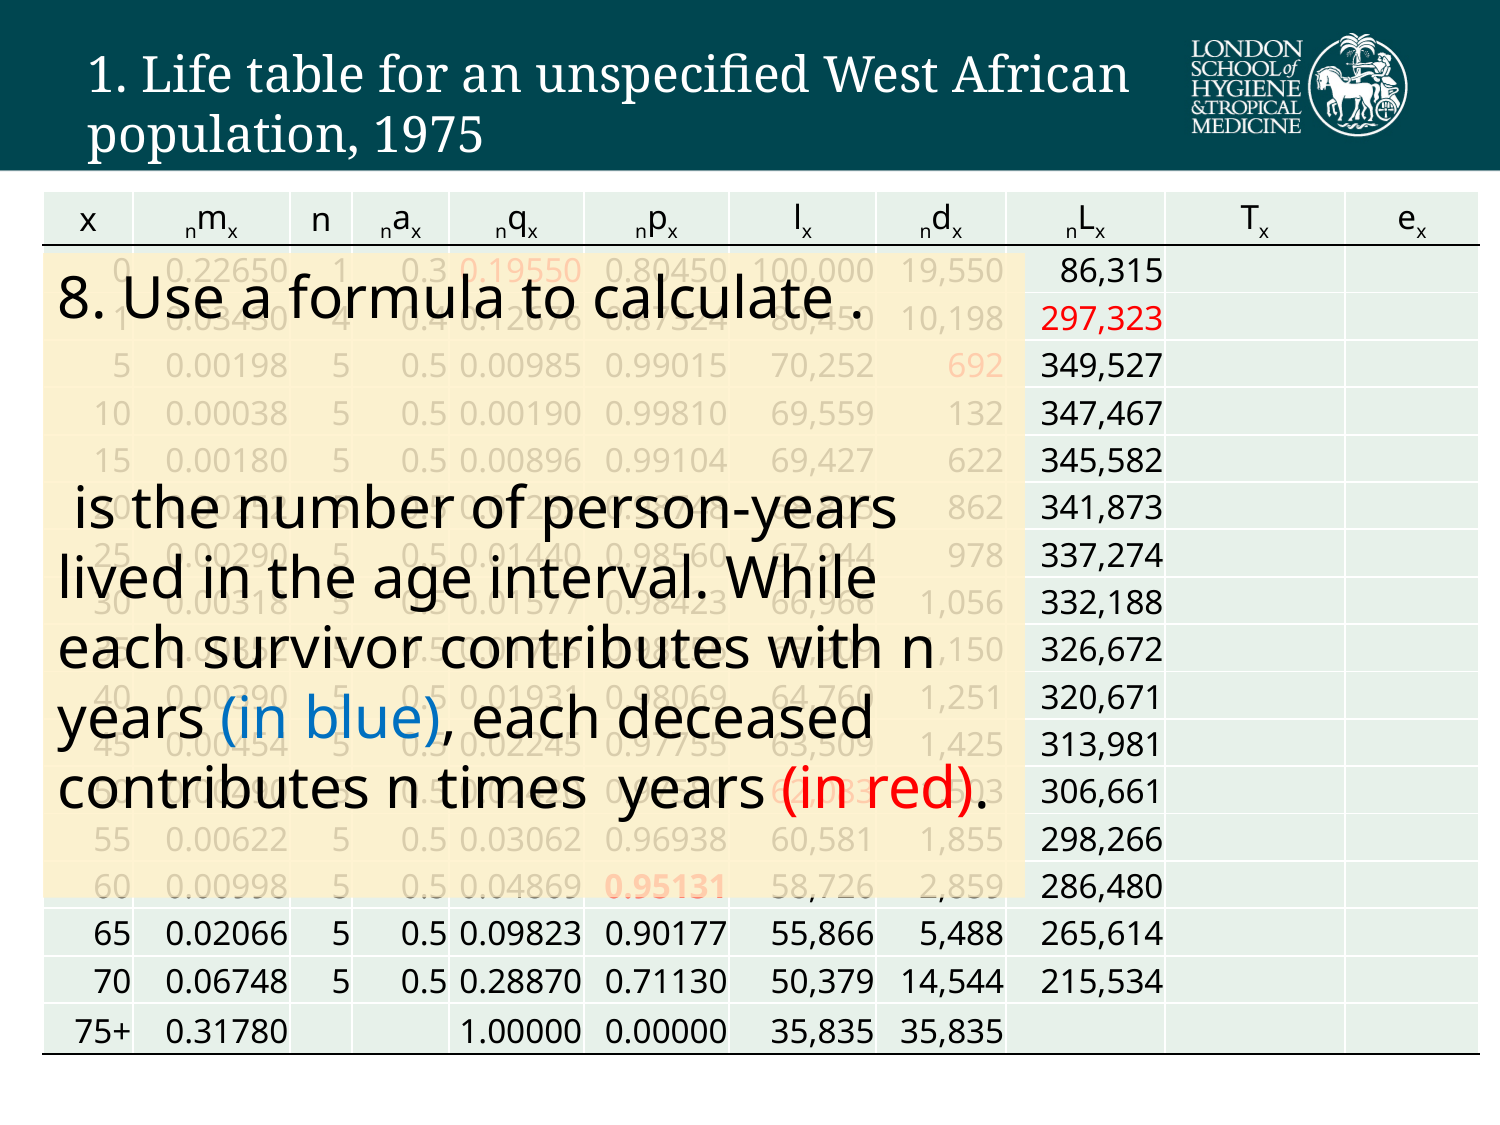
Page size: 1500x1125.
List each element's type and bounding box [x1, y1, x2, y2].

table_cell [1166, 578, 1344, 623]
table_cell [1346, 530, 1478, 576]
table_header [450, 192, 583, 244]
table_cell [730, 909, 875, 955]
table_cell [134, 957, 289, 1002]
table_cell [1346, 720, 1478, 765]
table_cell [134, 1004, 289, 1053]
table_cell [450, 957, 583, 1002]
table_cell [730, 246, 875, 253]
table_header [1007, 192, 1164, 244]
table_cell [1346, 672, 1478, 718]
table_cell [1025, 436, 1164, 481]
table_cell [1025, 814, 1164, 860]
table_cell [1166, 909, 1344, 955]
table_cell [1007, 1004, 1164, 1053]
table_cell [1346, 814, 1478, 860]
table_cell [44, 246, 132, 253]
table_header [291, 192, 351, 244]
table_cell [134, 909, 289, 955]
table_cell [1166, 436, 1344, 481]
table_cell [1025, 720, 1164, 765]
table_cell [1166, 957, 1344, 1002]
table_cell [1346, 957, 1478, 1002]
table_cell [1007, 246, 1164, 292]
table_cell [1025, 530, 1164, 576]
table_header [877, 192, 1005, 244]
table_cell [1166, 246, 1344, 292]
table_cell [353, 898, 448, 907]
table_header [730, 192, 875, 244]
table_cell [1346, 625, 1478, 671]
table_cell [877, 1004, 1005, 1053]
table_cell [1346, 388, 1478, 434]
table_cell [134, 246, 289, 253]
table_cell [44, 909, 132, 955]
table_cell [291, 909, 351, 955]
table_cell [1007, 909, 1164, 955]
table_cell [1346, 767, 1478, 813]
table_cell [450, 909, 583, 955]
table_cell [291, 246, 351, 253]
table_header [134, 192, 289, 244]
table_cell [1166, 293, 1344, 339]
table_cell [450, 898, 583, 907]
table_cell [585, 898, 728, 907]
table_cell [1166, 1004, 1344, 1053]
table_cell [1166, 341, 1344, 386]
table_cell [1025, 388, 1164, 434]
table_cell [1025, 767, 1164, 813]
table_header [353, 192, 448, 244]
table_cell [1007, 862, 1164, 907]
table_cell [1166, 767, 1344, 813]
table_cell [730, 898, 875, 907]
table_cell [450, 1004, 583, 1053]
table_cell [1346, 246, 1478, 292]
table_cell [1025, 672, 1164, 718]
table_cell [1346, 341, 1478, 386]
table_cell [1025, 483, 1164, 528]
table_cell [1025, 341, 1164, 386]
table_cell [1166, 625, 1344, 671]
table_cell [353, 909, 448, 955]
picture [0, 0, 1500, 1125]
table_cell [877, 246, 1005, 253]
table_cell [291, 1004, 351, 1053]
table_cell [1025, 625, 1164, 671]
table_cell [1166, 720, 1344, 765]
table_cell [1346, 862, 1478, 907]
table_cell [353, 246, 448, 253]
table_header [1346, 192, 1478, 244]
table_cell [450, 246, 583, 253]
table_header [1166, 192, 1344, 244]
table_cell [1166, 388, 1344, 434]
table_cell [353, 957, 448, 1002]
table_cell [1166, 672, 1344, 718]
table_cell [877, 898, 1005, 907]
table_header [585, 192, 728, 244]
table_cell [1346, 483, 1478, 528]
table_cell [730, 957, 875, 1002]
table_cell [1166, 530, 1344, 576]
table_header [44, 192, 132, 244]
table_cell [585, 957, 728, 1002]
table_cell [585, 246, 728, 253]
table_cell [44, 1004, 132, 1053]
table_cell [1346, 1004, 1478, 1053]
title [72, 35, 1173, 138]
table_cell [877, 957, 1005, 1002]
table_cell [585, 1004, 728, 1053]
table_cell [1346, 909, 1478, 955]
table_cell [1166, 862, 1344, 907]
table_cell [353, 1004, 448, 1053]
table_cell [1166, 814, 1344, 860]
table_cell [1025, 293, 1164, 339]
table_cell [585, 909, 728, 955]
table_cell [44, 957, 132, 1002]
table_cell [134, 898, 289, 907]
table_cell [1346, 436, 1478, 481]
table_cell [1025, 578, 1164, 623]
table_cell [1346, 293, 1478, 339]
table_cell [1166, 483, 1344, 528]
table_cell [291, 898, 351, 907]
table_cell [1346, 578, 1478, 623]
table_cell [44, 898, 132, 907]
table_cell [1007, 957, 1164, 1002]
table_cell [877, 909, 1005, 955]
table_cell [291, 957, 351, 1002]
table_cell [730, 1004, 875, 1053]
